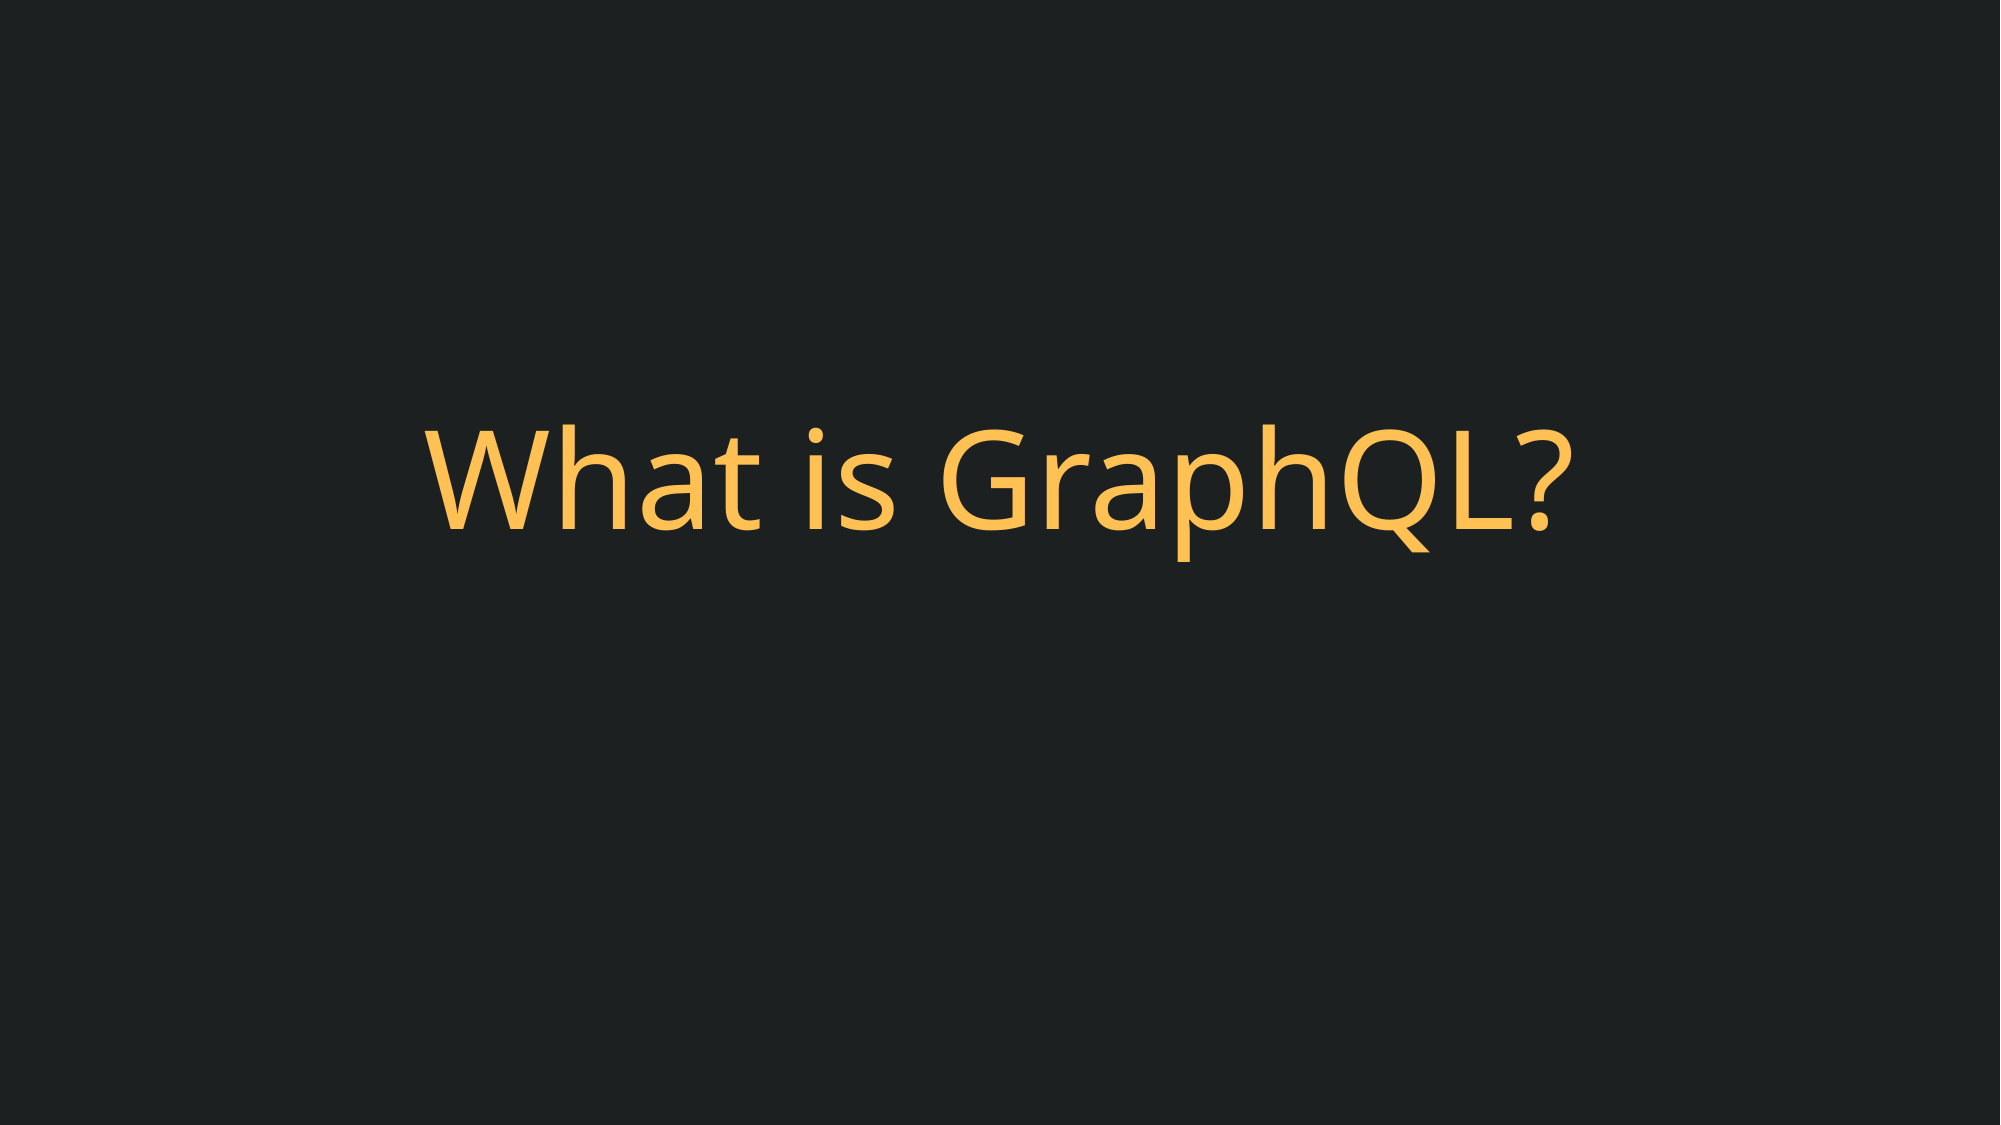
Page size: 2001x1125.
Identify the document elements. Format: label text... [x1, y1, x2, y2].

subtitle What is GraphQL? [46, 403, 1954, 722]
